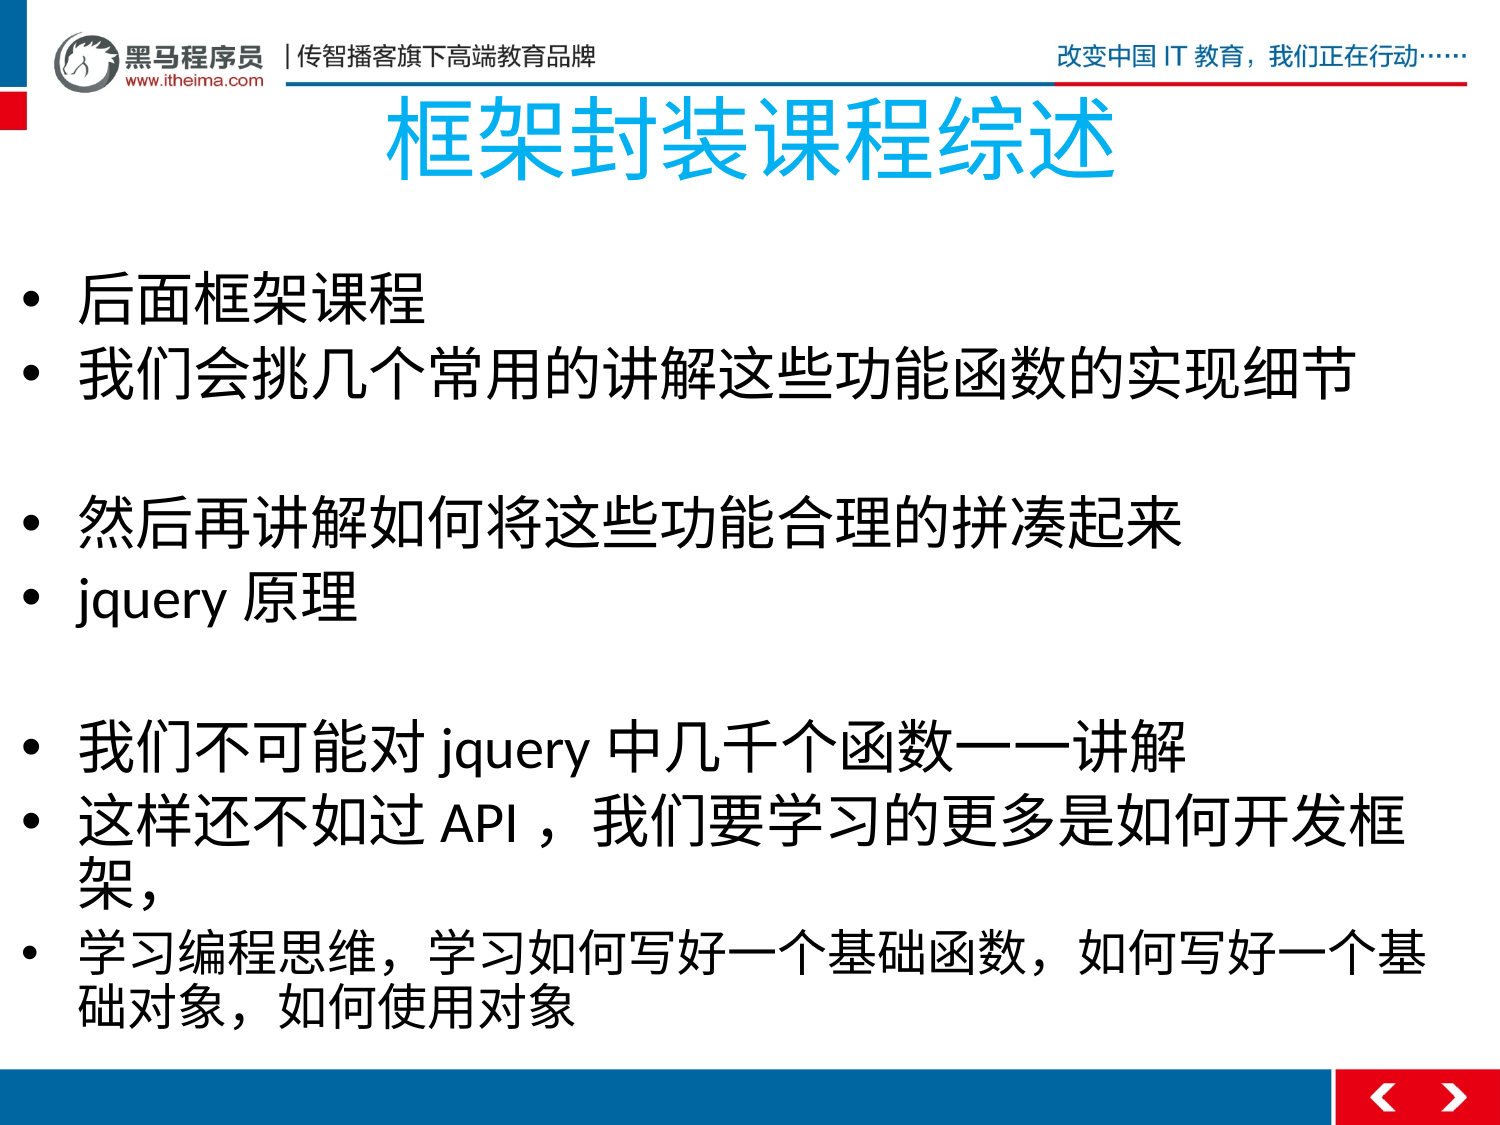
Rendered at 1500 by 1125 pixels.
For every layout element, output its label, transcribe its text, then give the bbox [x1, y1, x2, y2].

list 后面框架课程 我们会挑几个常用的讲解这些功能函数的实现细节 然后再讲解如何将这些功能合理的拼凑起来 jquery原理 我们不可能对jquery中几千个函数一一讲解 这样还不如过API，我们要学习的更多是如何开发框架， 学习编程思维，学习如何写好一个基础函数，如何写好一个基础对象，如何使用对象 [5, 262, 1471, 1005]
title 框架封装课程综述 [76, 42, 1427, 231]
picture [0, 0, 1500, 1125]
